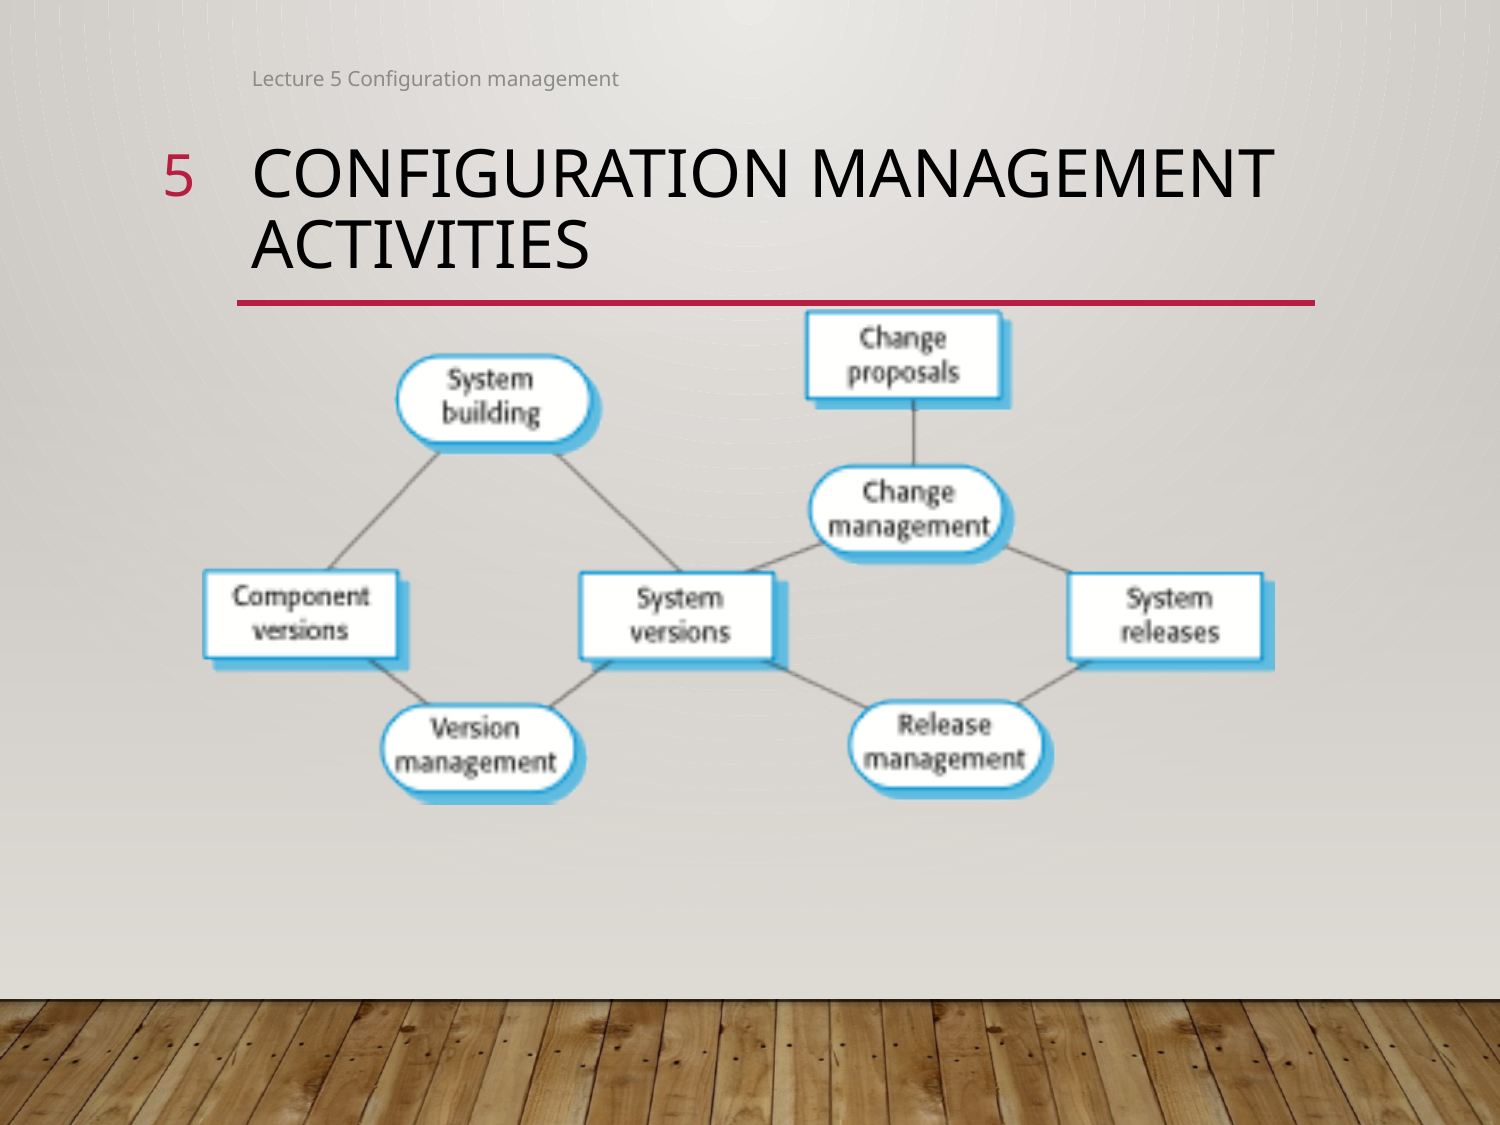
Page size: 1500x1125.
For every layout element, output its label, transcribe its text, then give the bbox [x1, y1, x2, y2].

footer Lecture 5 Configuration management [236, 54, 899, 105]
picture [0, 999, 1500, 1125]
slide_number 5 [80, 131, 211, 214]
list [202, 262, 1275, 853]
title Configuration management activities [236, 131, 1315, 305]
